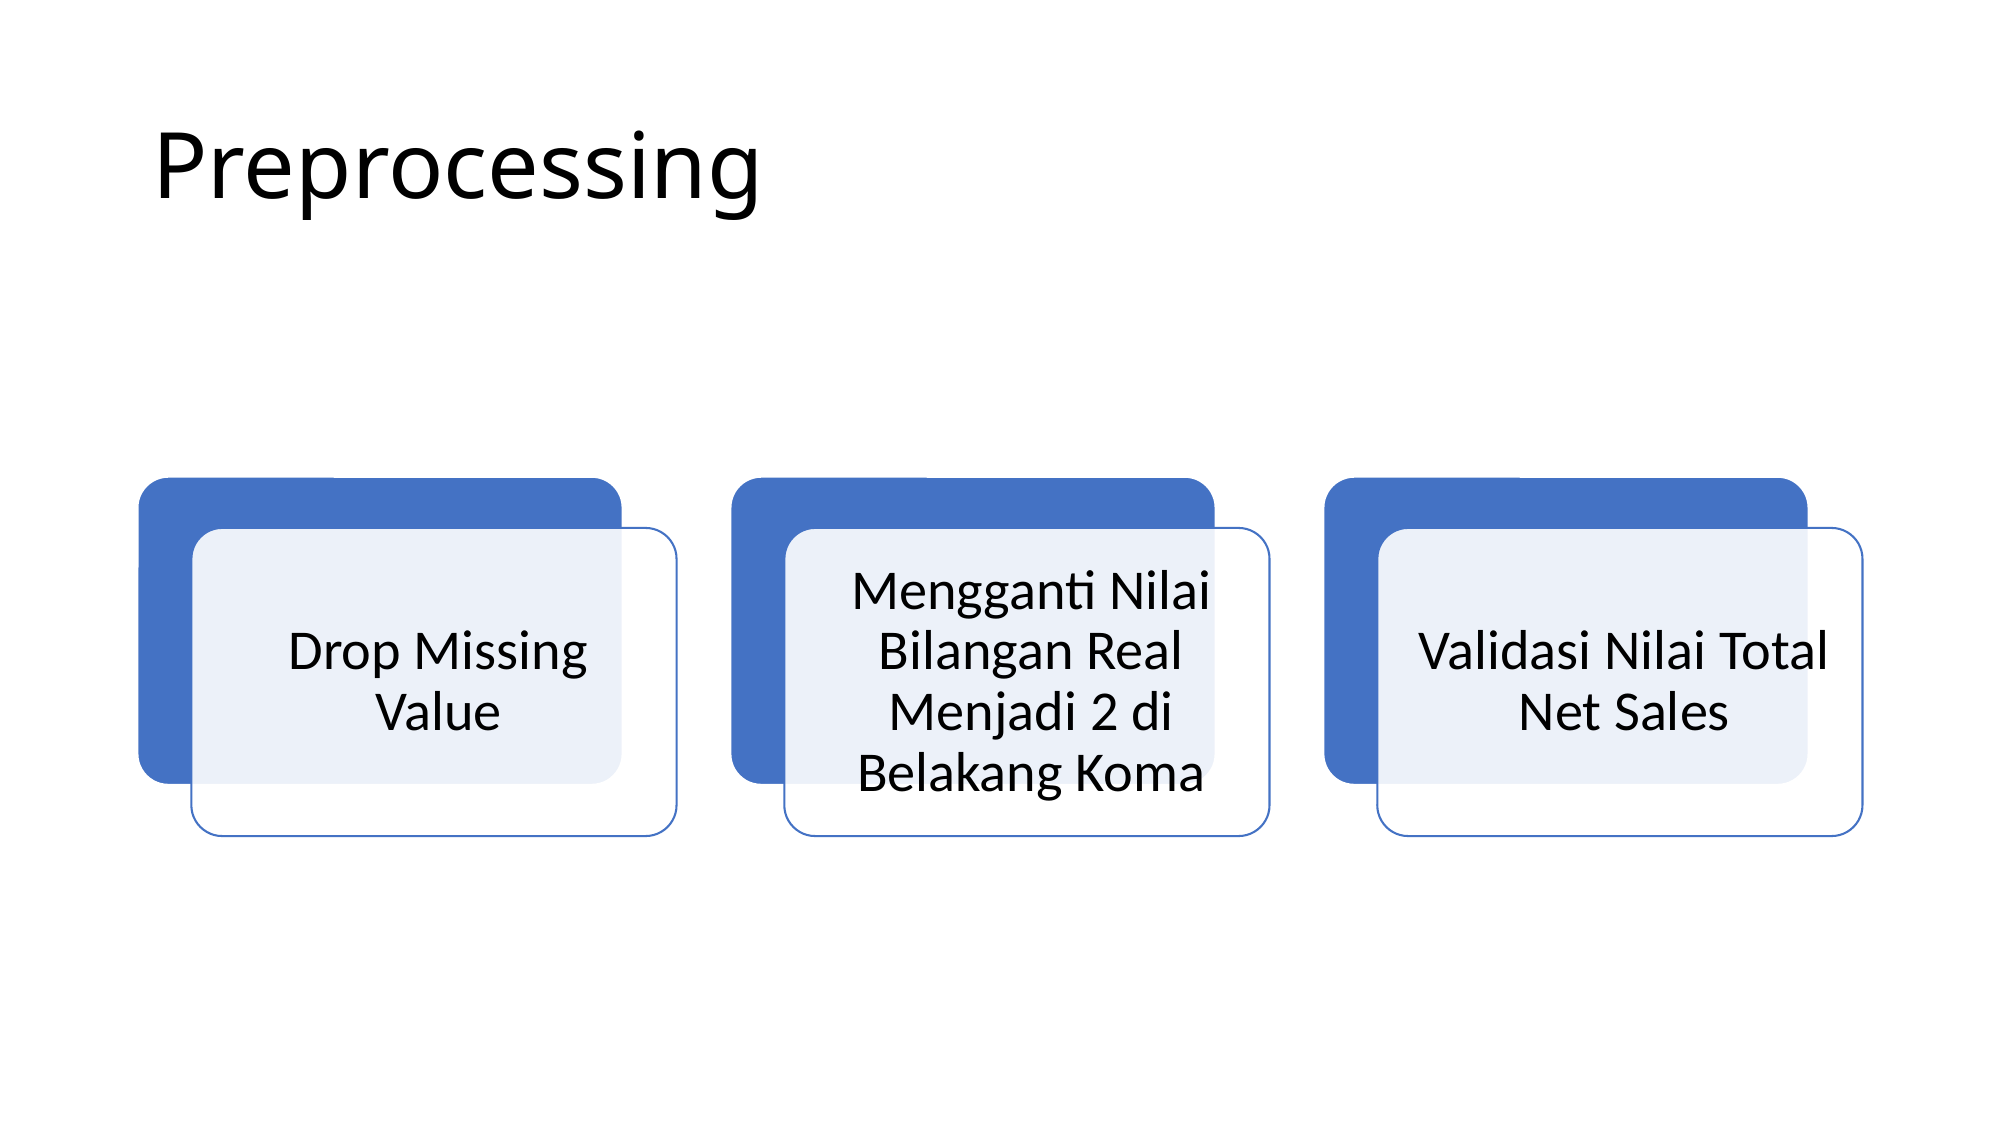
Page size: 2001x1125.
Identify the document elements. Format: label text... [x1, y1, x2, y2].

title Preprocessing [137, 59, 1863, 278]
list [137, 299, 1863, 1014]
